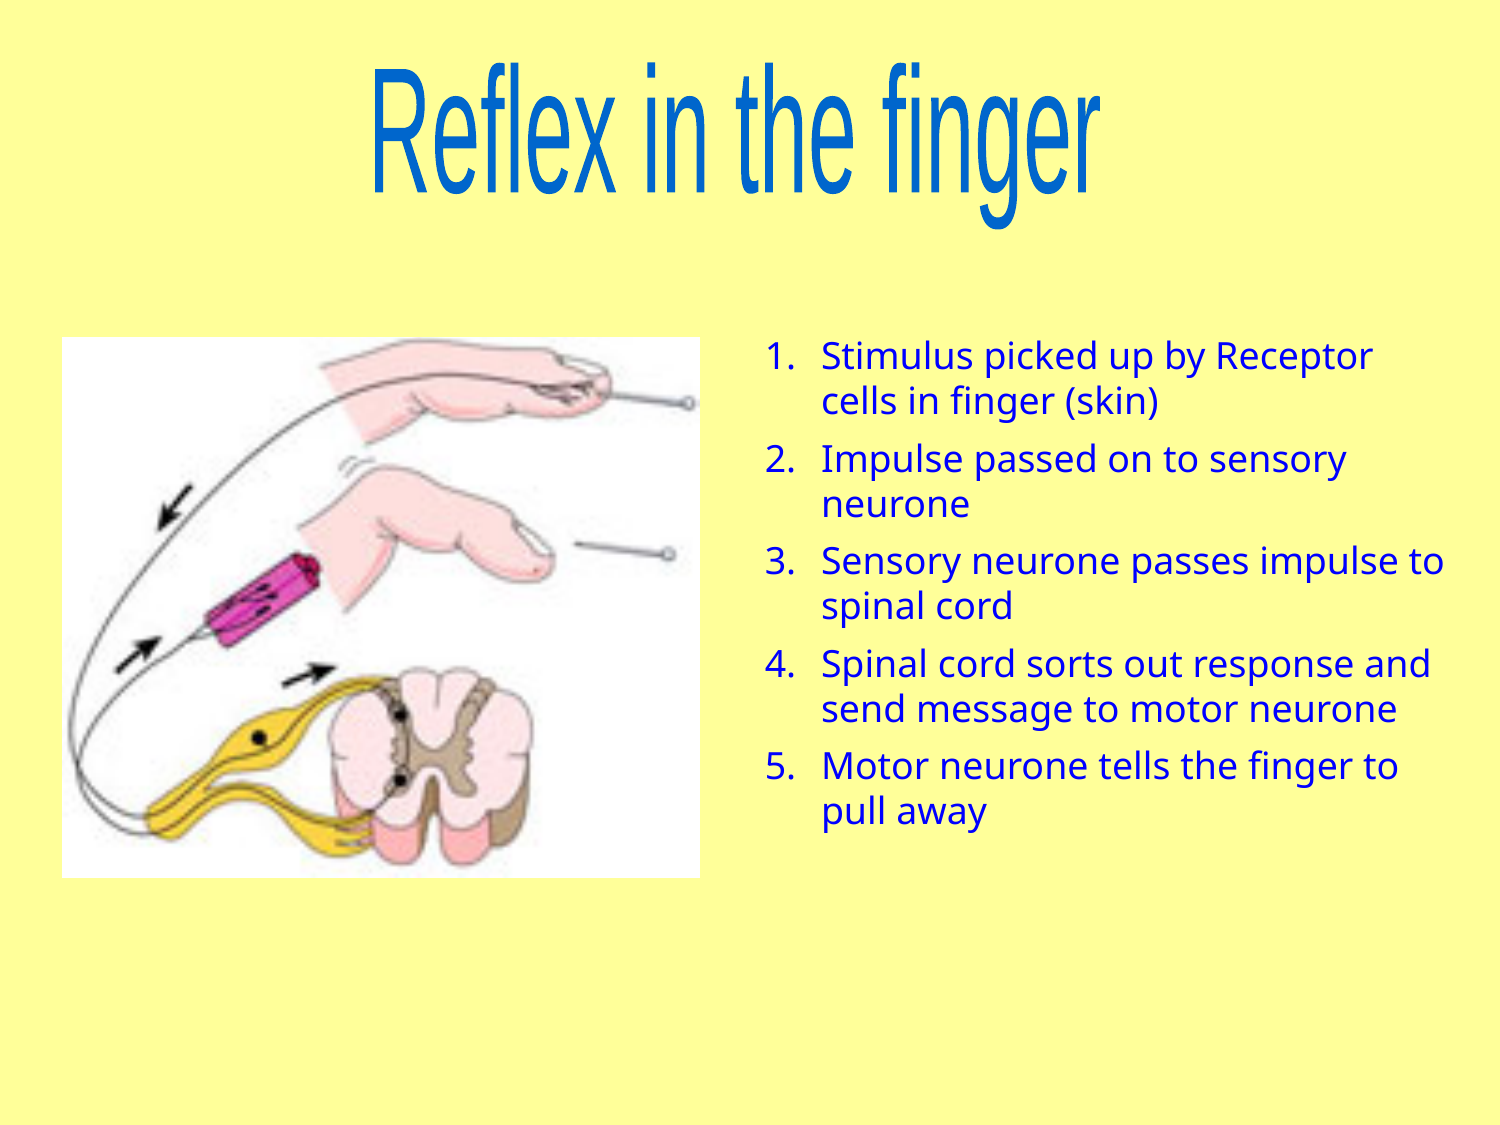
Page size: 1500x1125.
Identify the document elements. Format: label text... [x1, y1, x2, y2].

picture [62, 337, 701, 878]
text_box Stimulus picked up by Receptor cells in finger (skin) Impulse passed on to sensory neurone Sensory neurone passes impulse to spinal cord Spinal cord sorts out response and send message to motor neurone Motor neurone tells the finger to pull away [750, 324, 1463, 840]
